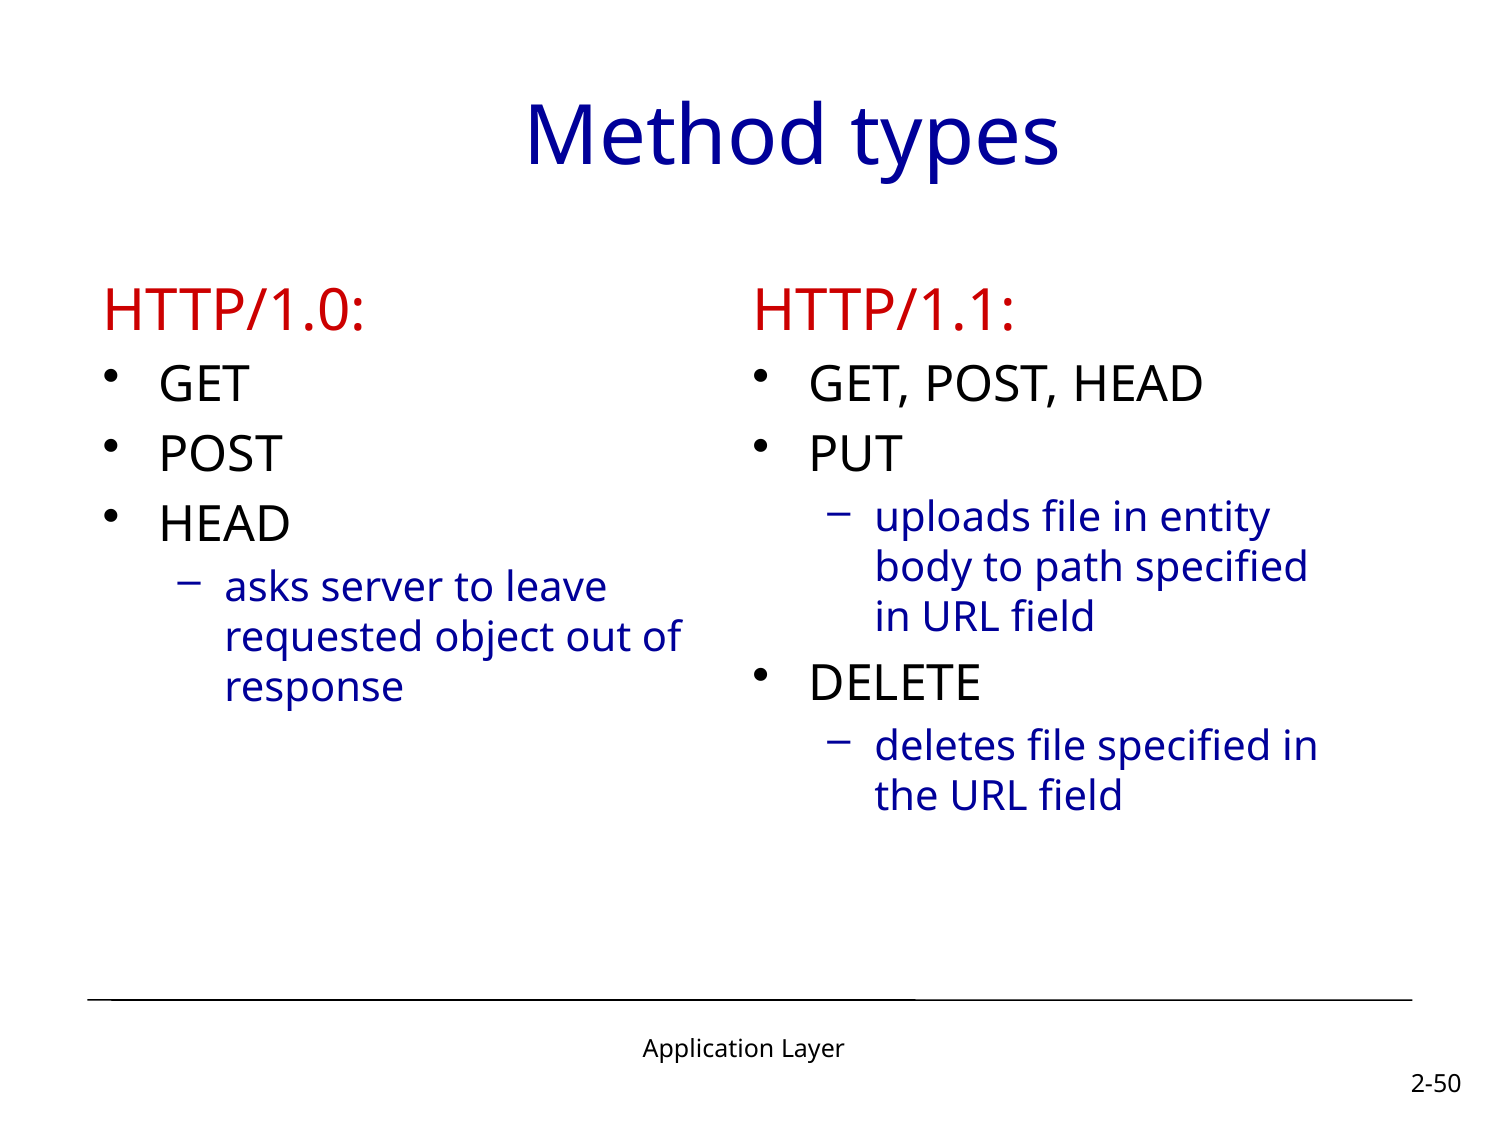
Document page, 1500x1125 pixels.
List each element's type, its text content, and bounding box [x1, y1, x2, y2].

list HTTP/1.1: GET, POST, HEAD PUT uploads file in entity body to path specified in URL field DELETE deletes file specified in the URL field [737, 264, 1363, 1027]
footer Application Layer [500, 1025, 988, 1100]
slide_number 2-50 [1365, 1060, 1477, 1106]
title Method types [507, 37, 1079, 225]
list HTTP/1.0: GET POST HEAD asks server to leave requested object out of response [87, 264, 713, 1027]
